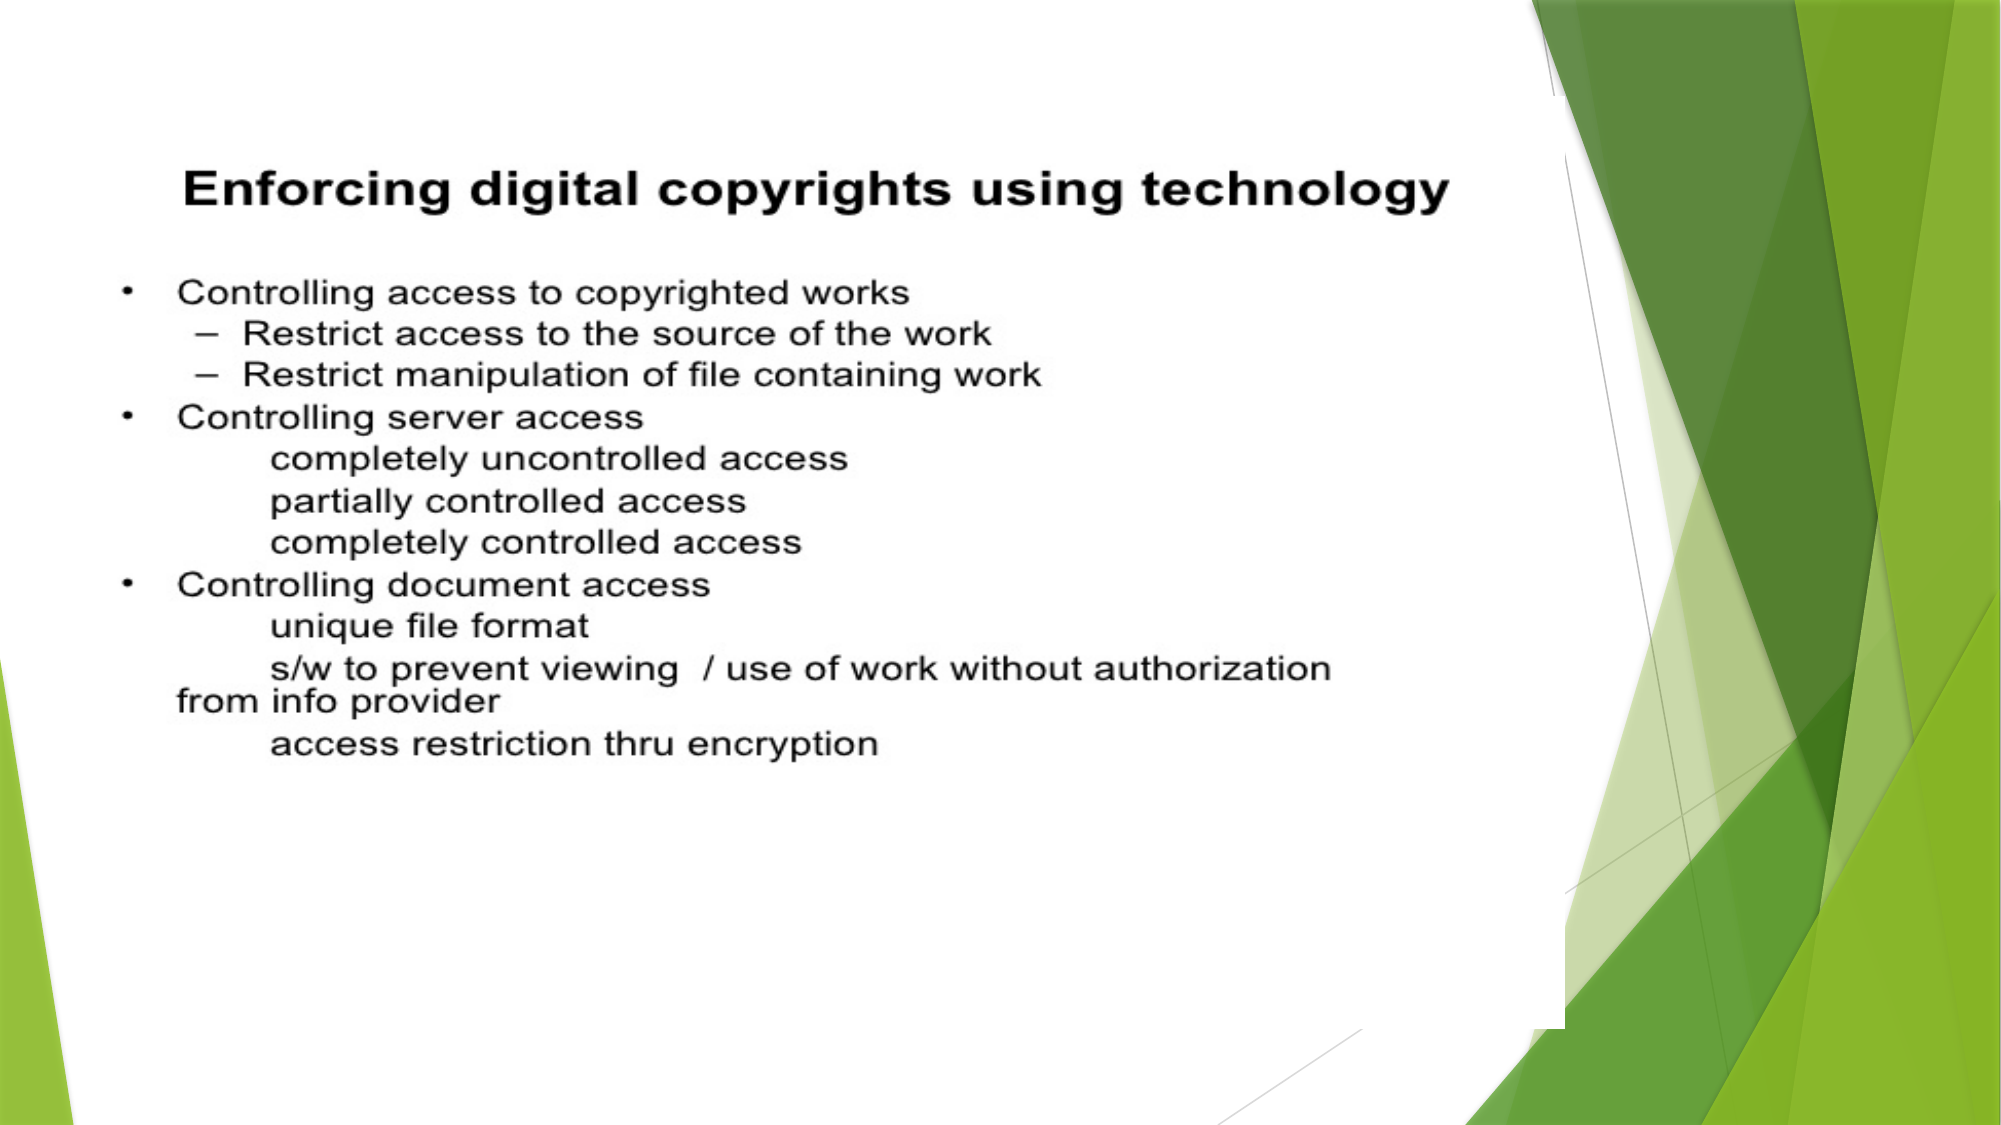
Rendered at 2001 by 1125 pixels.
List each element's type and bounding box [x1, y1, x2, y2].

picture [69, 96, 1566, 1029]
